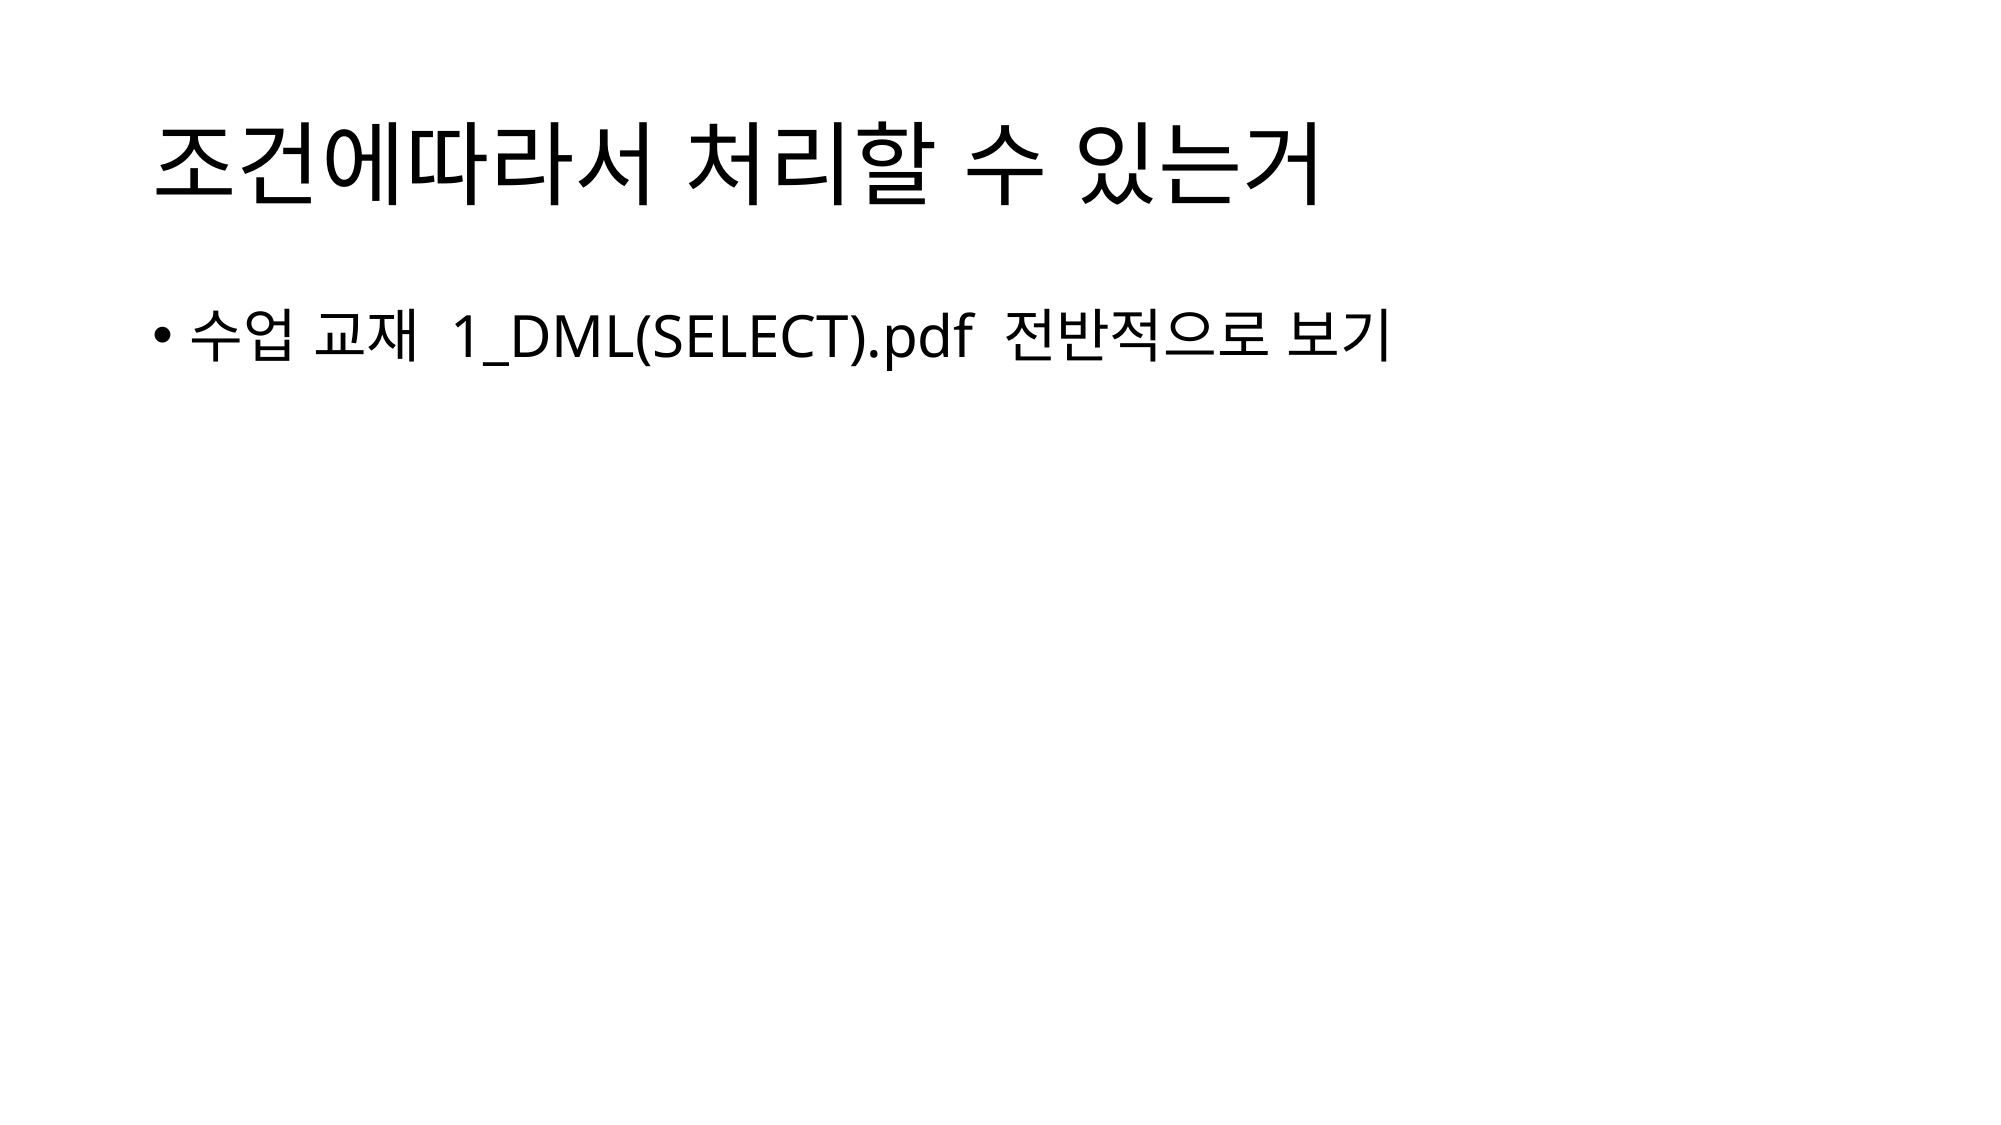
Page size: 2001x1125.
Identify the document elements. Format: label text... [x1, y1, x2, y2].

title 조건에따라서 처리할 수 있는거 [137, 59, 1863, 278]
list 수업 교재 1_DML(SELECT).pdf 전반적으로 보기 [137, 299, 1863, 1014]
